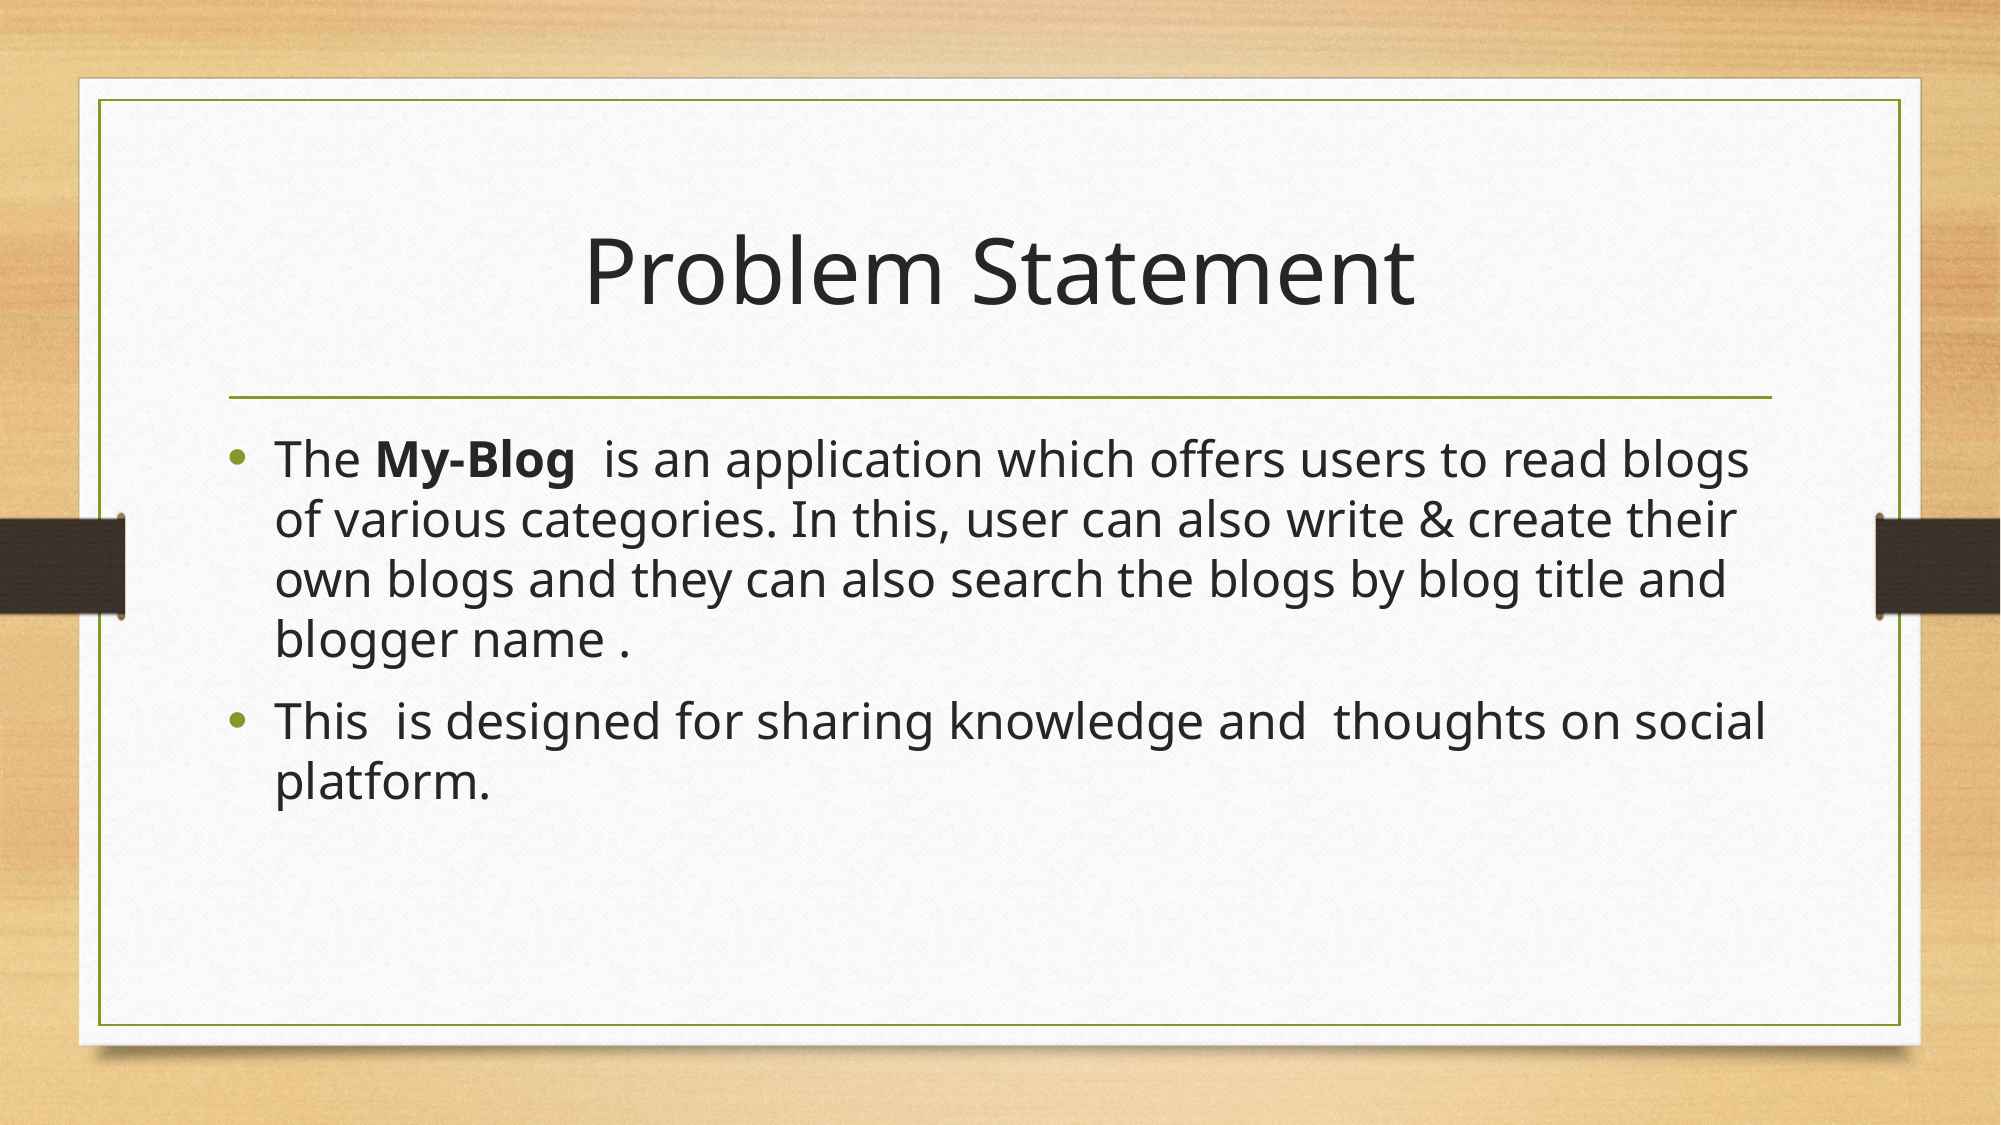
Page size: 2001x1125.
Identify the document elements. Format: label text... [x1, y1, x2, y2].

list The My-Blog is an application which offers users to read blogs of various categories. In this, user can also write & create their own blogs and they can also search the blogs by blog title and blogger name . This is designed for sharing knowledge and thoughts on social platform. [212, 419, 1788, 964]
picture [0, 0, 2001, 1125]
title Problem Statement [212, 161, 1788, 375]
